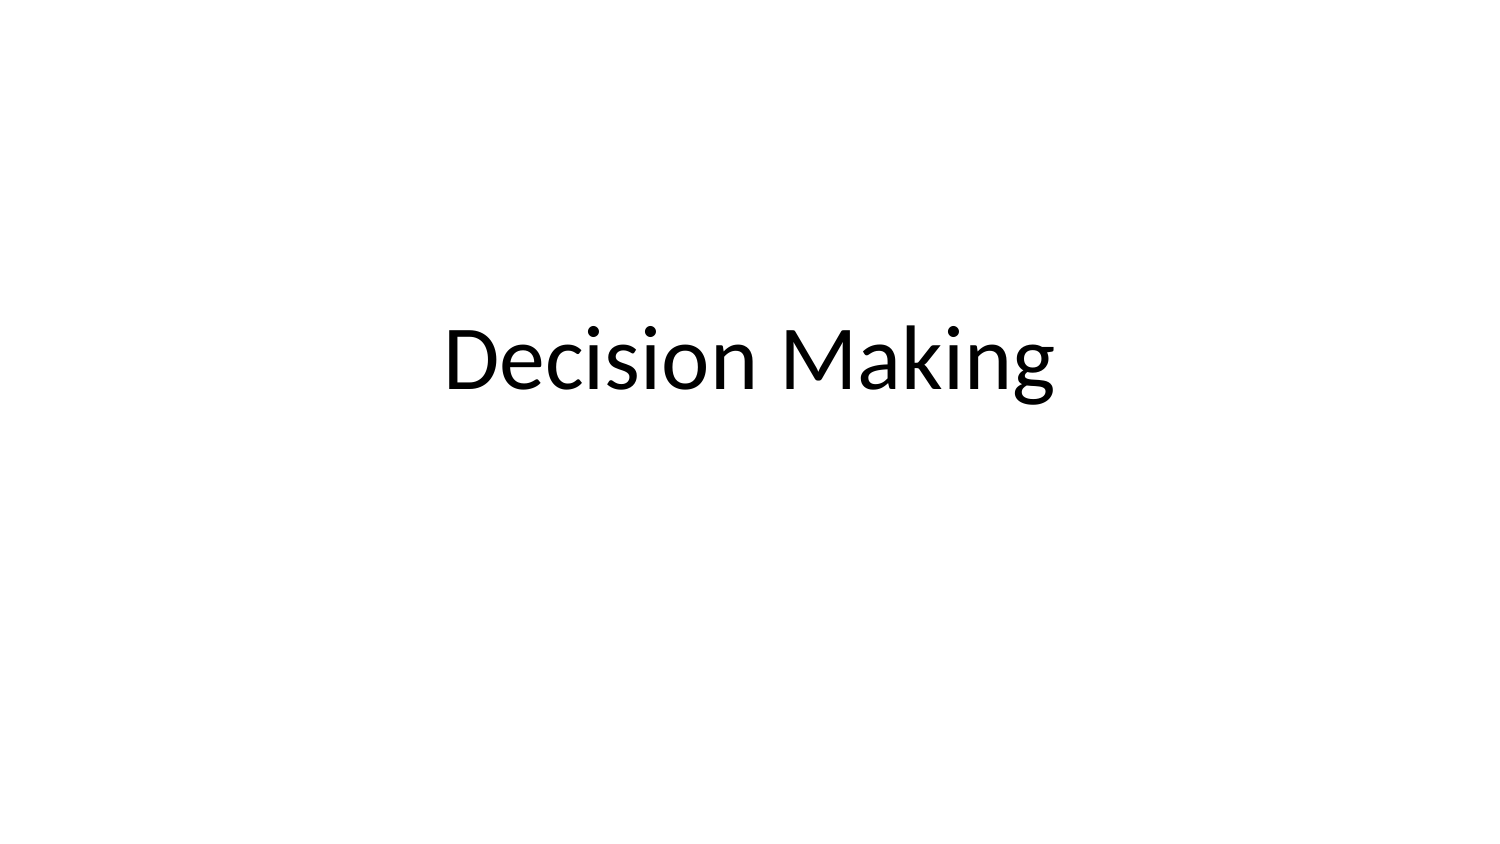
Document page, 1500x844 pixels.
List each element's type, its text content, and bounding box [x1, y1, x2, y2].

title Decision Making [112, 262, 1388, 443]
